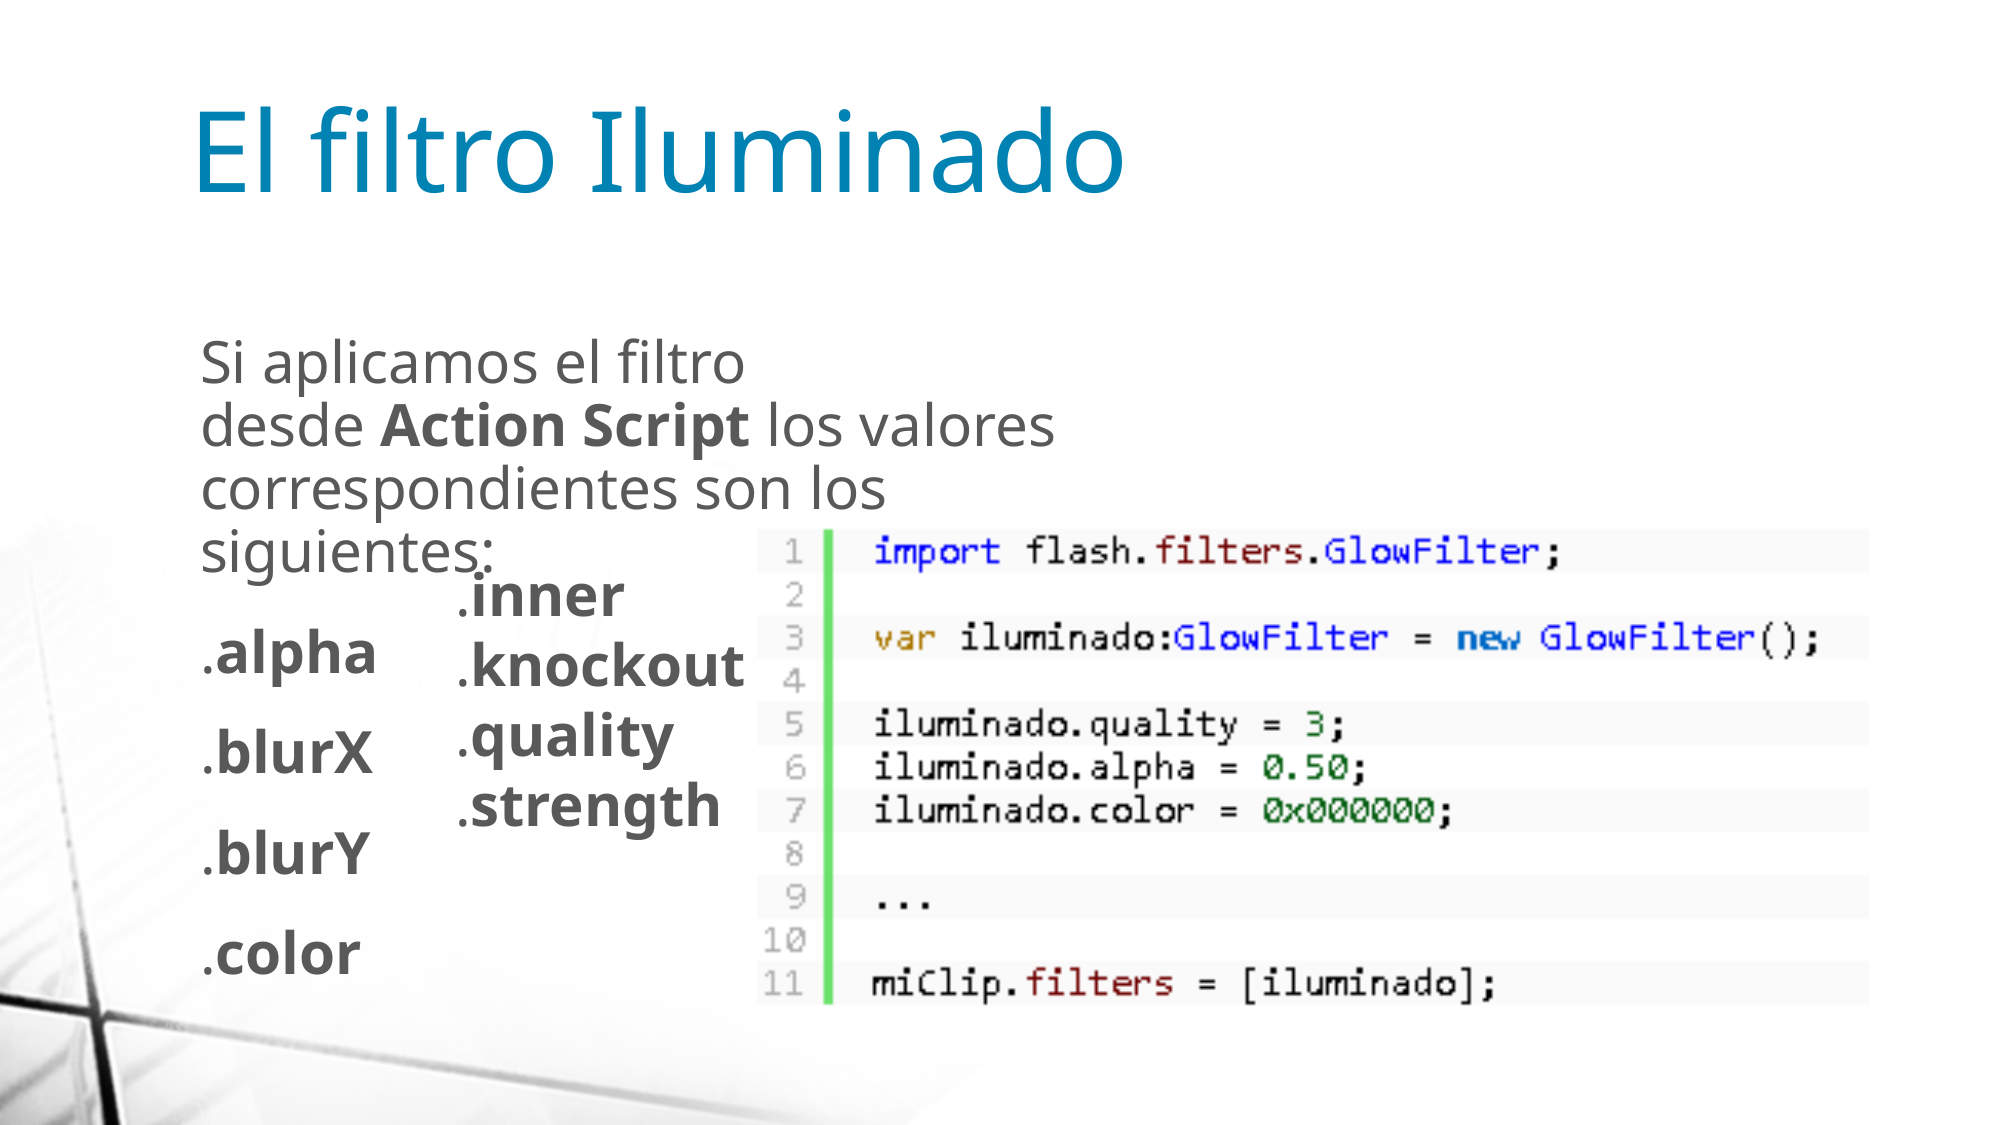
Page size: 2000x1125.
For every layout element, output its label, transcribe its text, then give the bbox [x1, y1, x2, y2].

text_box .inner .knockout .quality .strength [432, 550, 757, 891]
picture [0, 0, 2000, 1125]
text_box Si aplicamos el filtro desde Action Script los valores correspondientes son los siguientes: .alpha .blurX .blurY .color [177, 326, 1098, 1024]
text_box El filtro Iluminado [174, 87, 1600, 263]
